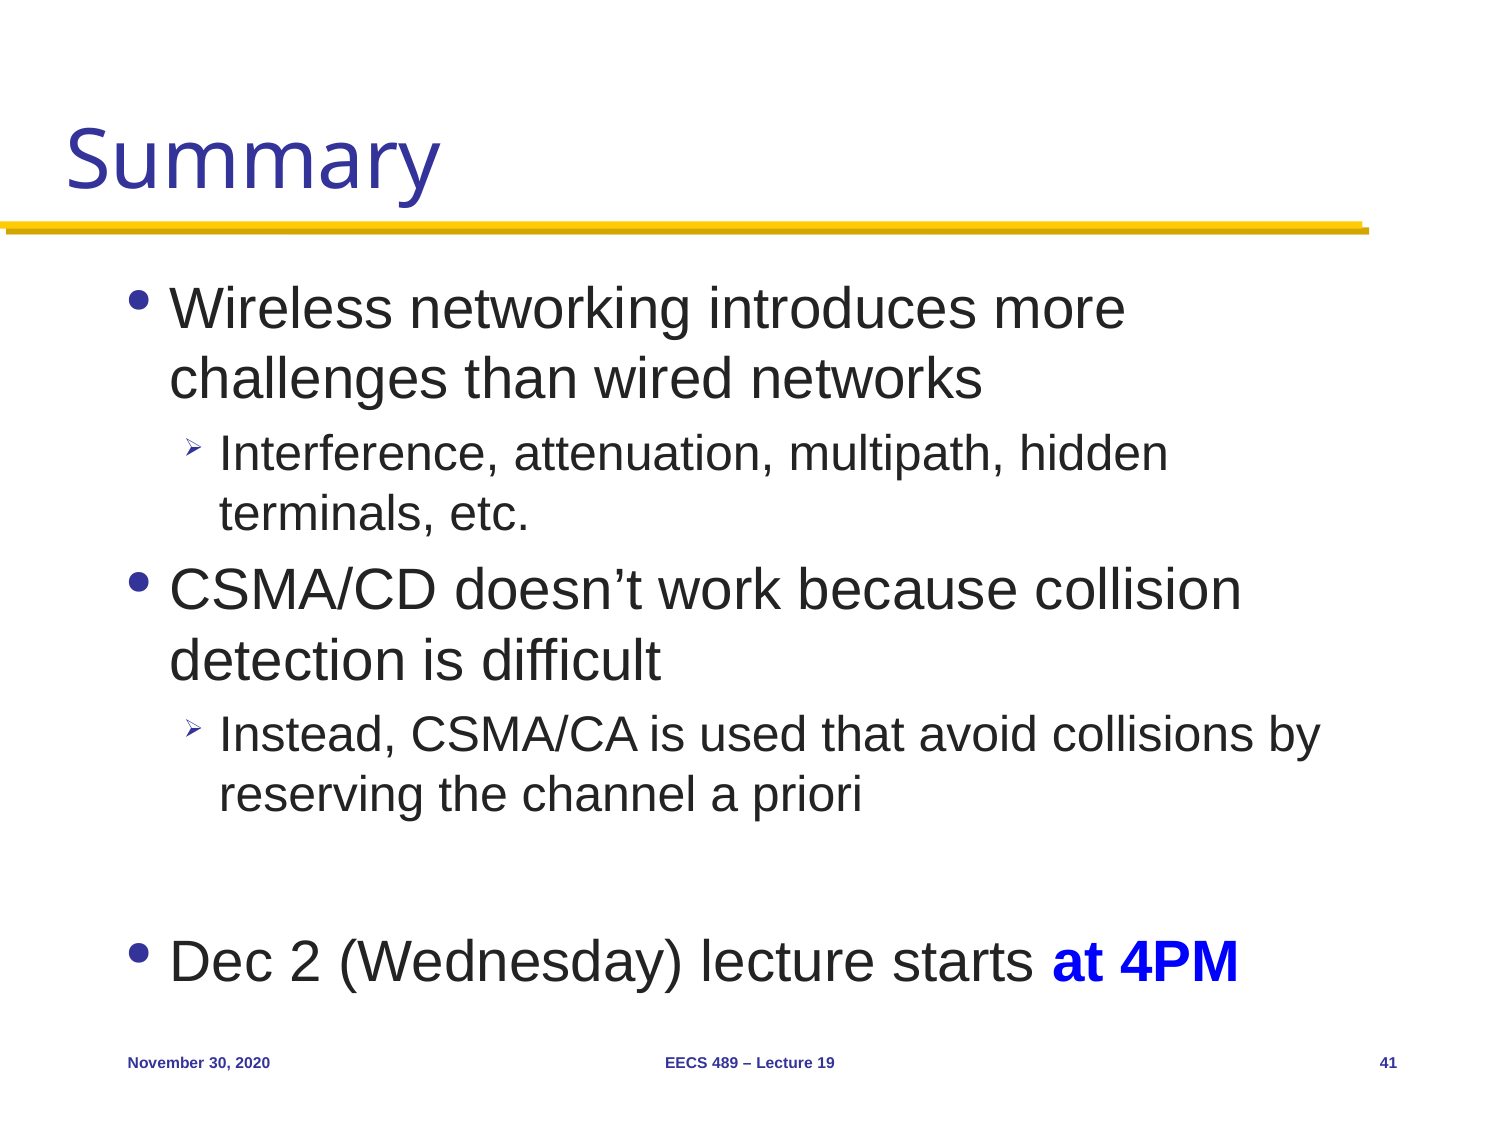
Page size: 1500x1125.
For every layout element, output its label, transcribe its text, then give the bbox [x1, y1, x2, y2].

list Wireless networking introduces more challenges than wired networks Interference, attenuation, multipath, hidden terminals, etc. CSMA/CD doesn’t work because collision detection is difficult Instead, CSMA/CA is used that avoid collisions by reserving the channel a priori Dec 2 (Wednesday) lecture starts at 4PM [112, 262, 1413, 988]
slide_number 41 [1312, 1024, 1413, 1101]
footer EECS 489 – Lecture 19 [512, 1024, 988, 1101]
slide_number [112, 1024, 426, 1101]
title Summary [49, 24, 1451, 213]
